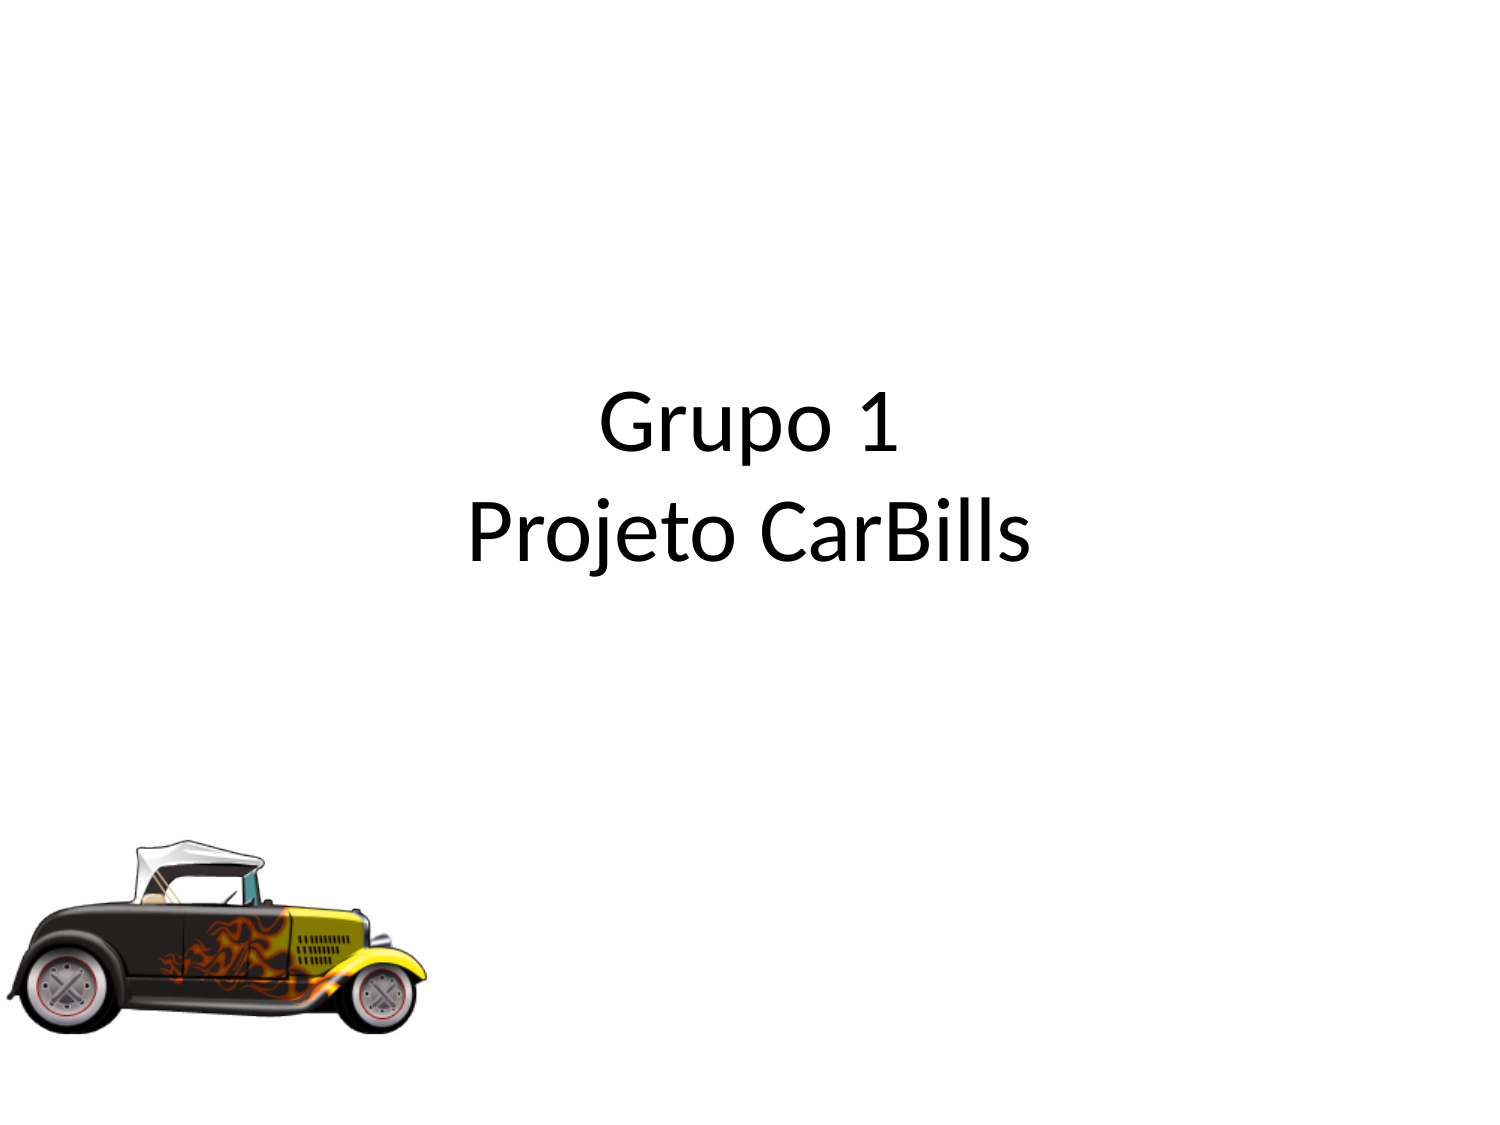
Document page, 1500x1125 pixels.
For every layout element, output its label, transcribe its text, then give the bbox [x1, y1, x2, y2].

picture [4, 822, 433, 1057]
title Grupo 1 Projeto CarBills [112, 349, 1388, 591]
